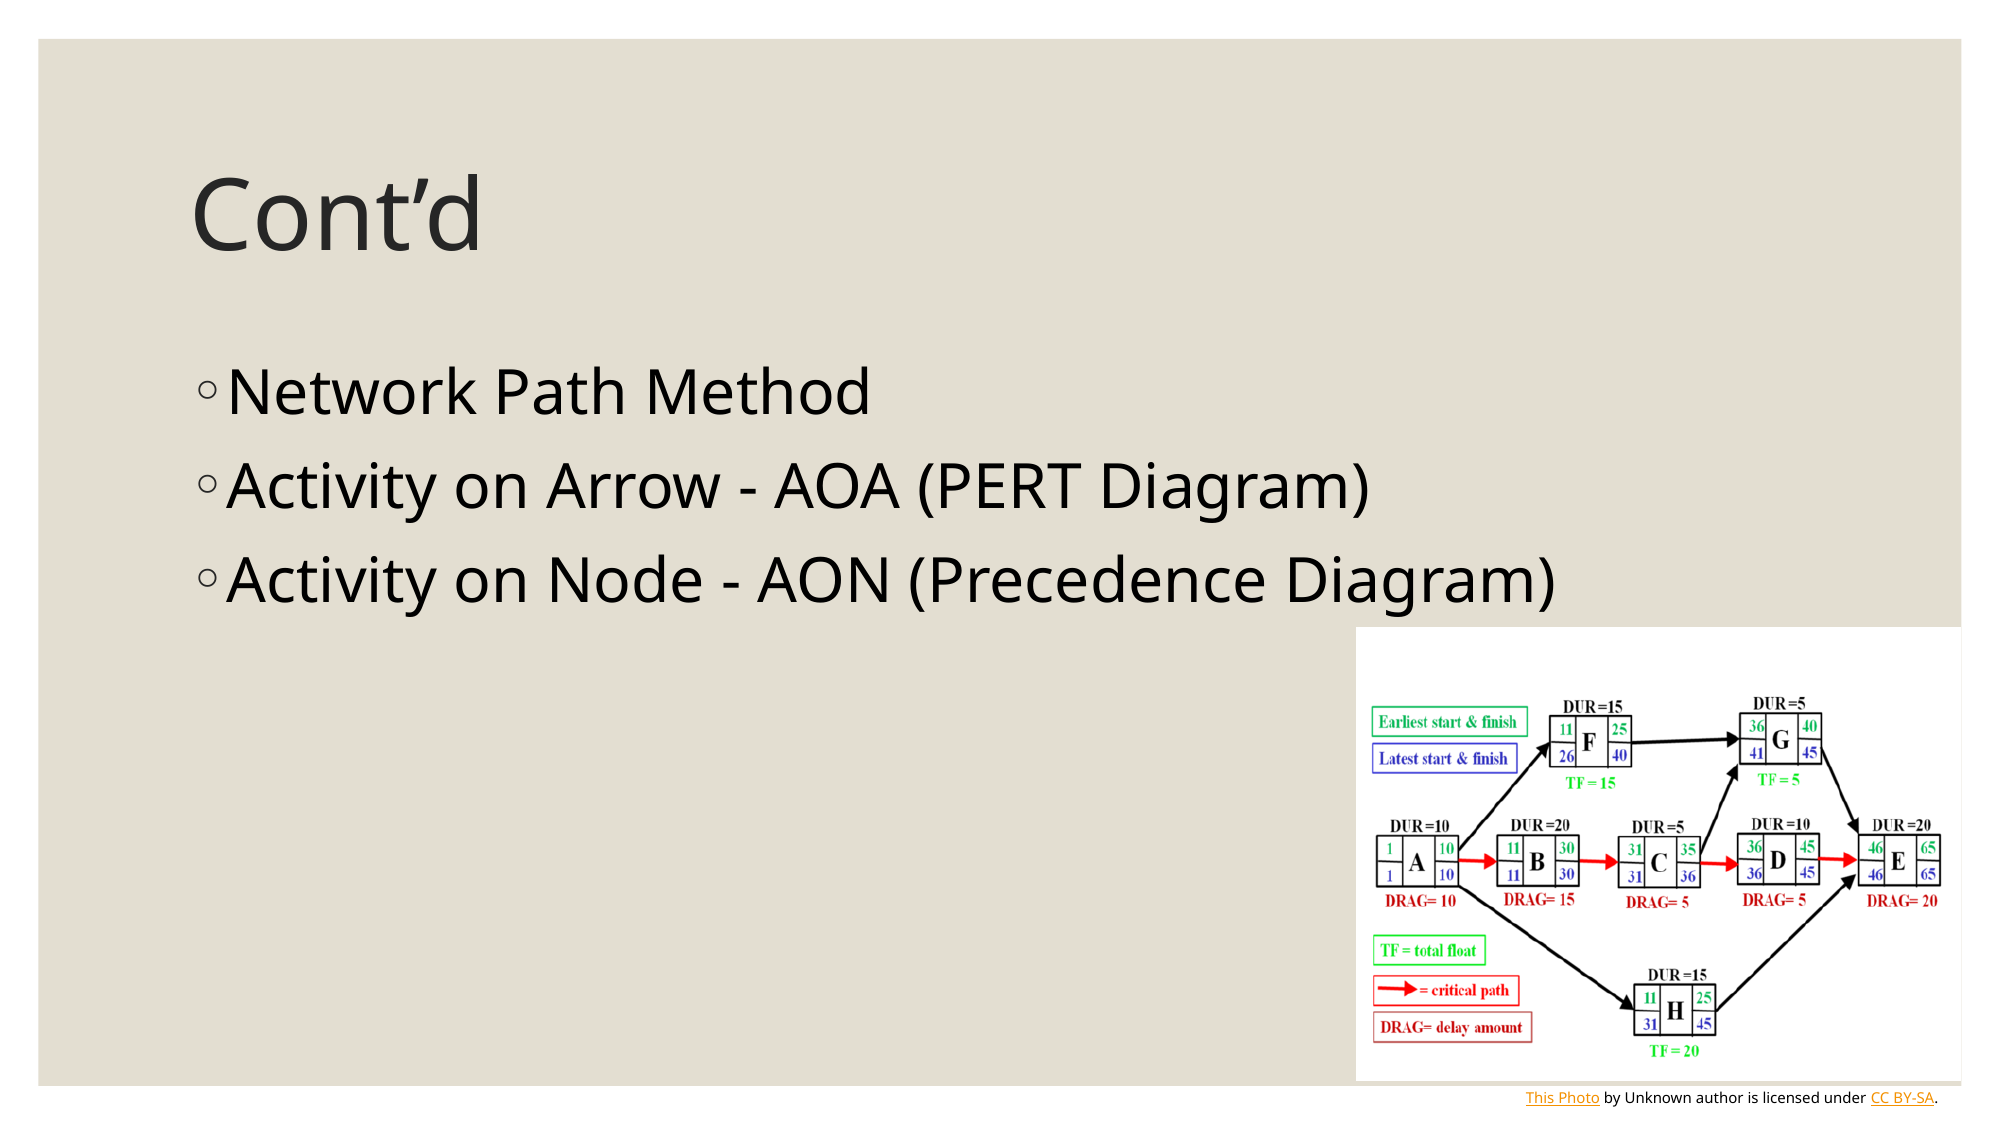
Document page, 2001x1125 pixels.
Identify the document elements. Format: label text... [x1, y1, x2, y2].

text_box Network Path Method Activity on Arrow - AOA (PERT Diagram) Activity on Node - AON (Precedence Diagram) [174, 345, 1825, 990]
text_box Cont’d [174, 105, 1825, 331]
text_box This Photo by Unknown author is licensed under CC BY-SA. [1511, 1087, 1961, 1125]
picture [1355, 627, 1962, 1081]
